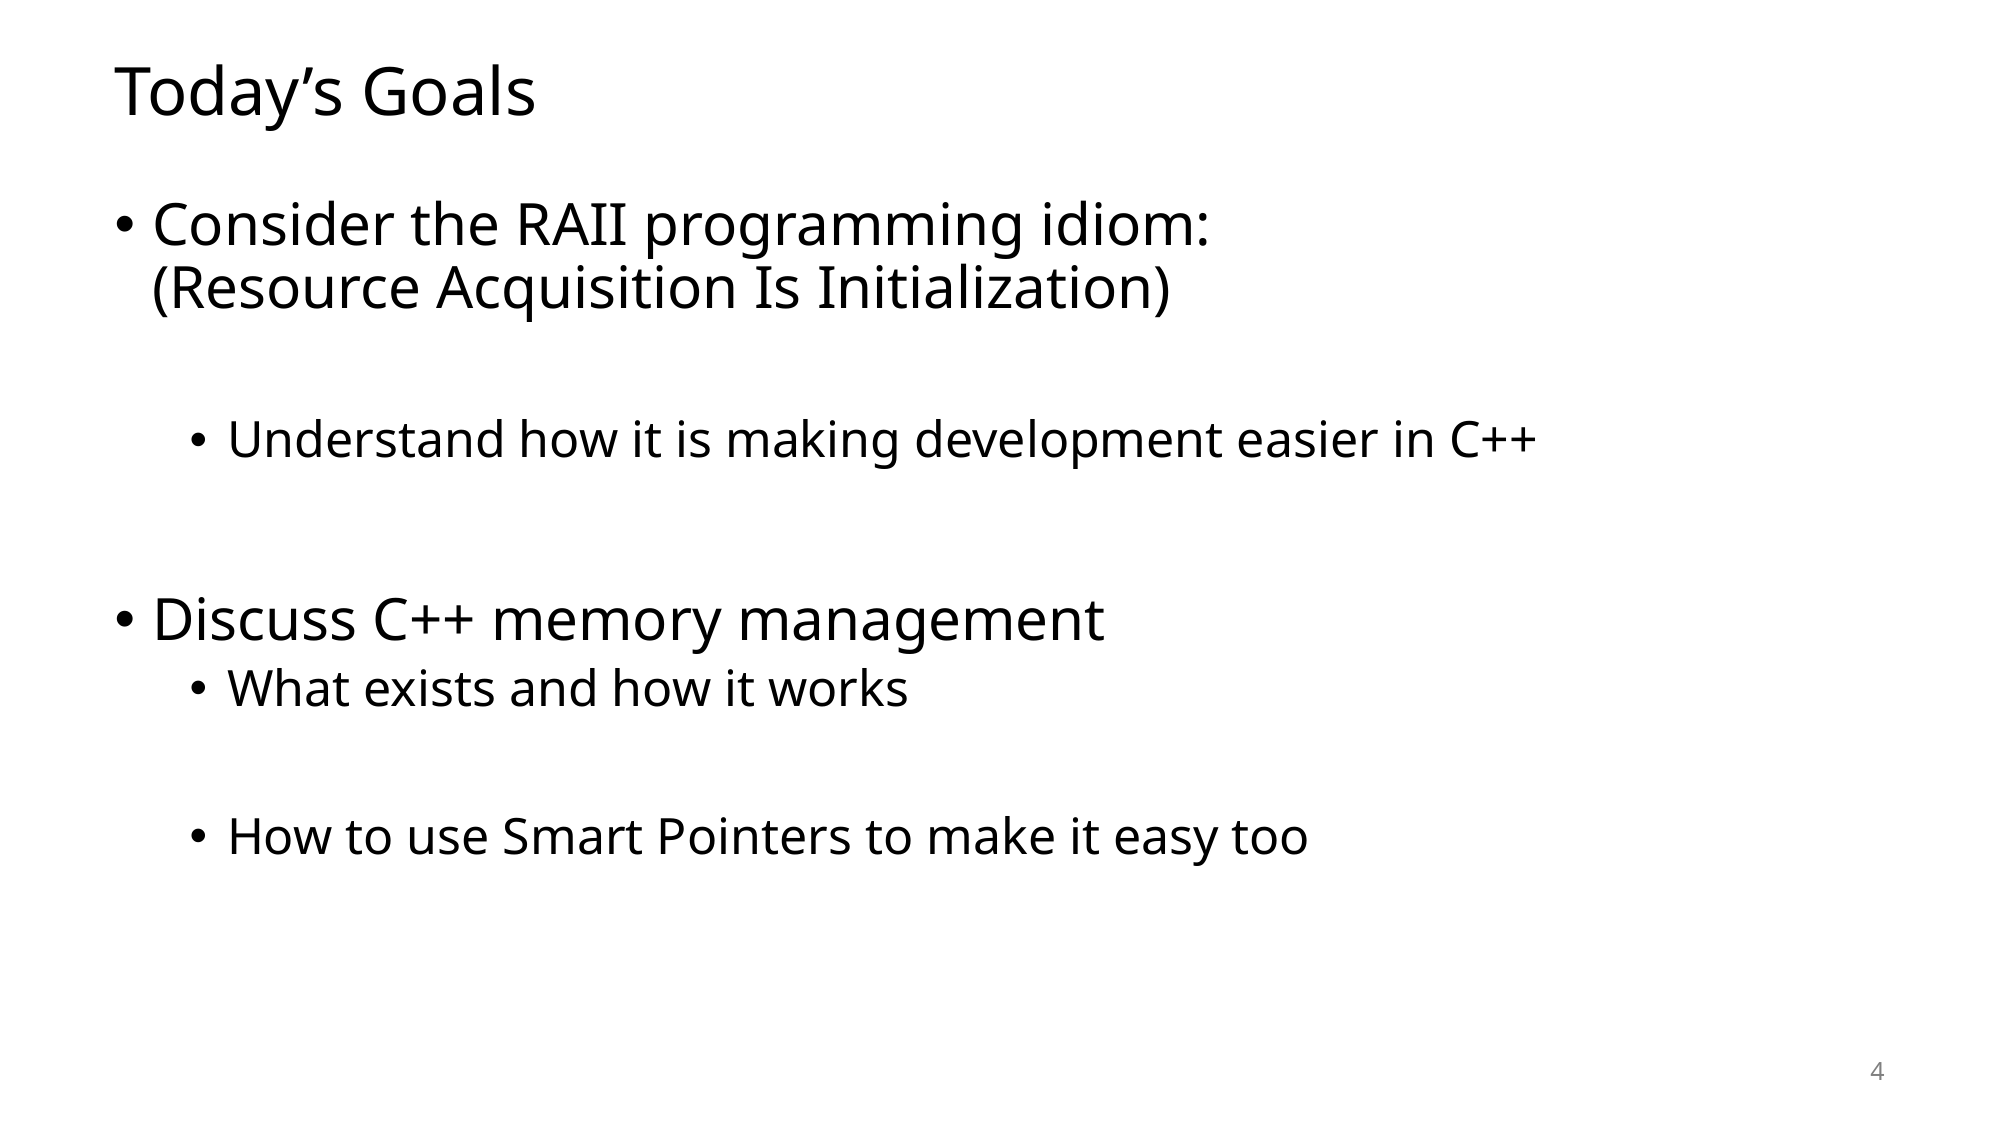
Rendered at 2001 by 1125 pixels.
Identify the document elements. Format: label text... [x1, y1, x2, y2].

title Today’s Goals [99, 37, 1900, 150]
slide_number 4 [1749, 1042, 1900, 1103]
list Consider the RAII programming idiom: (Resource Acquisition Is Initialization) Understand how it is making development easier in C++ Discuss C++ memory management What exists and how it works How to use Smart Pointers to make it easy too [99, 187, 1900, 1013]
